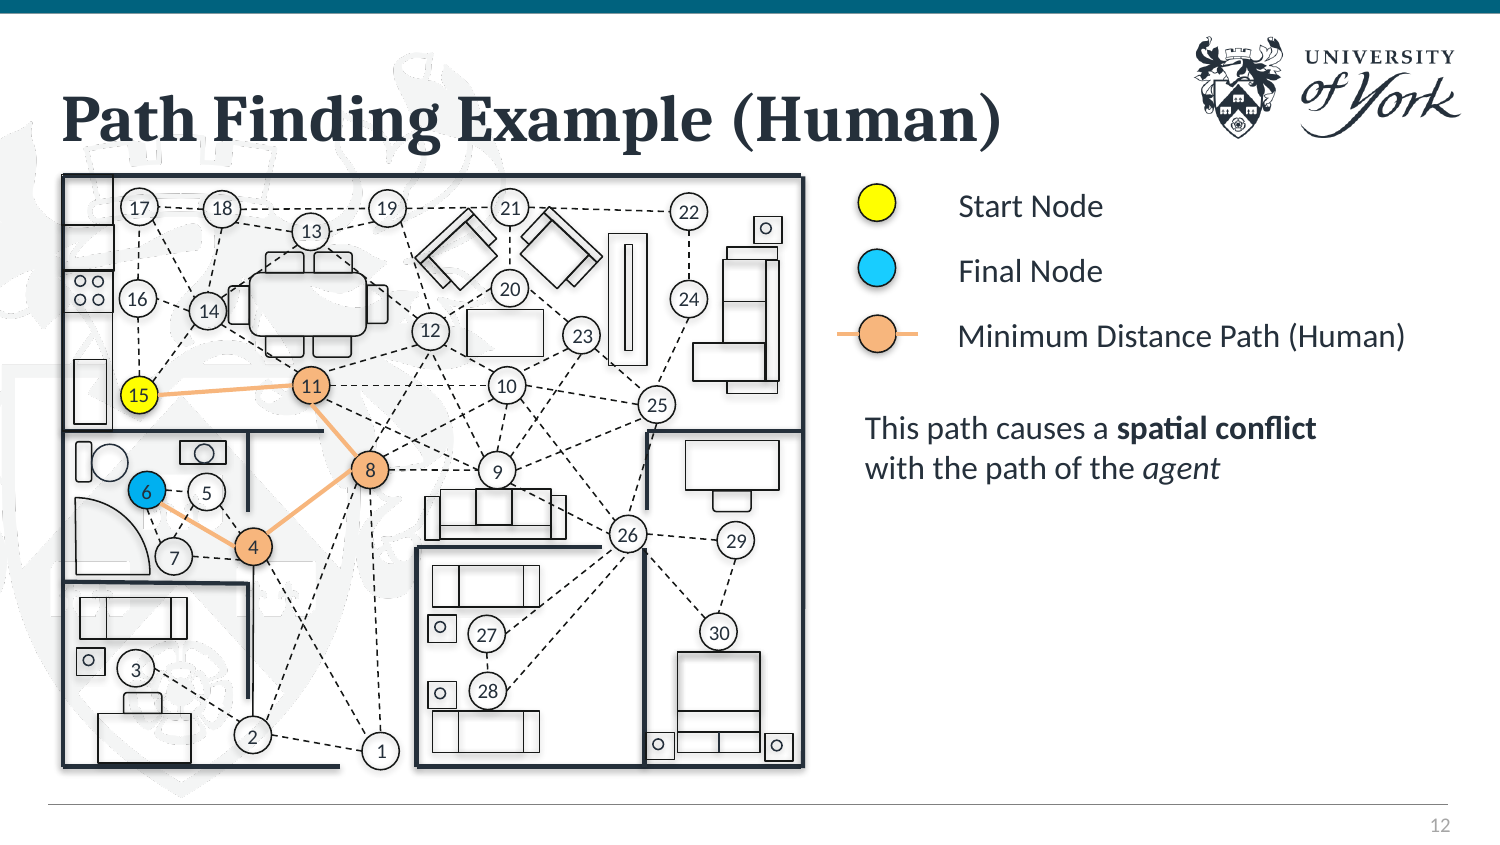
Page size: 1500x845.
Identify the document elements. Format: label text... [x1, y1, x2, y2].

title Path Finding Example (Human) [48, 66, 1128, 162]
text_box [837, 176, 1426, 363]
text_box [0, 174, 804, 772]
text_box This path causes a spatial conflict with the path of the agent [850, 399, 1392, 494]
